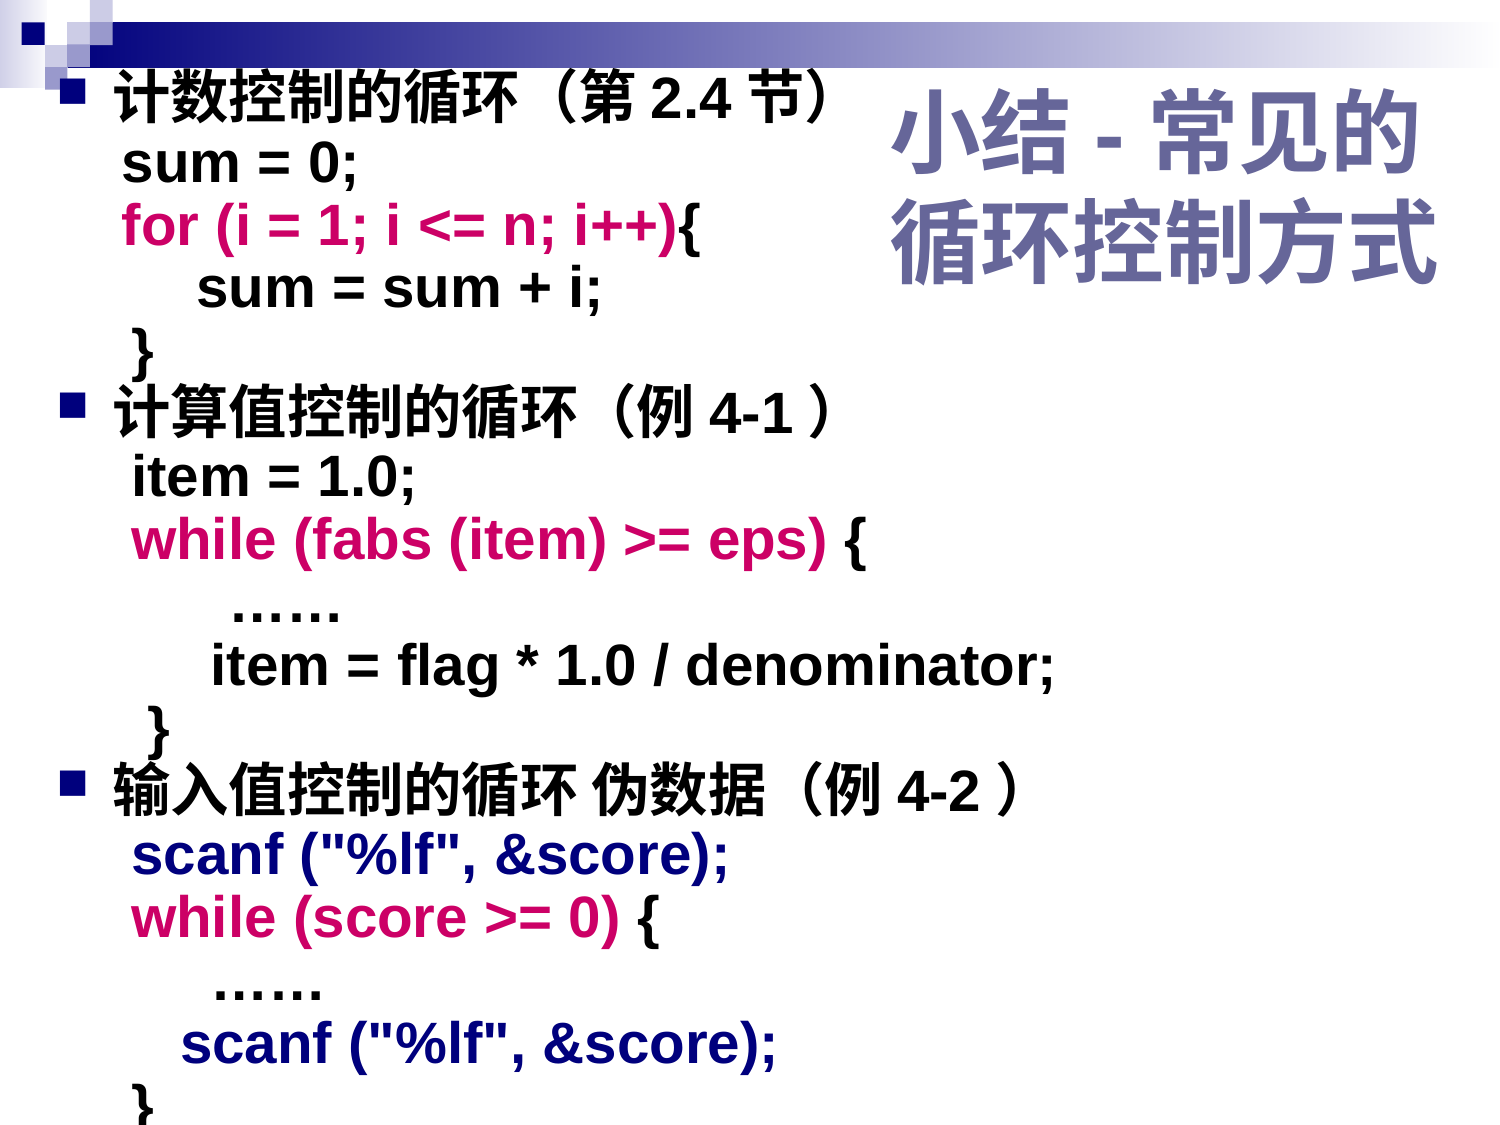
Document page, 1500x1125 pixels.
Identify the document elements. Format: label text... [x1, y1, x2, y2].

title 小结-常见的 循环控制方式 [1235, 66, 1495, 303]
list 计数控制的循环（第2.4节） sum = 0; for (i = 1; i <= n; i++){ sum = sum + i; } 计算值控制的循环（例4-1） item = 1.0; while (fabs (item) >= eps) { …… item = flag * 1.0 / denominator; } 输入值控制的循环 伪数据（例4-2） scanf ("%lf", &score); while (score >= 0) { …… scanf ("%lf", &score); } [41, 61, 1235, 1125]
